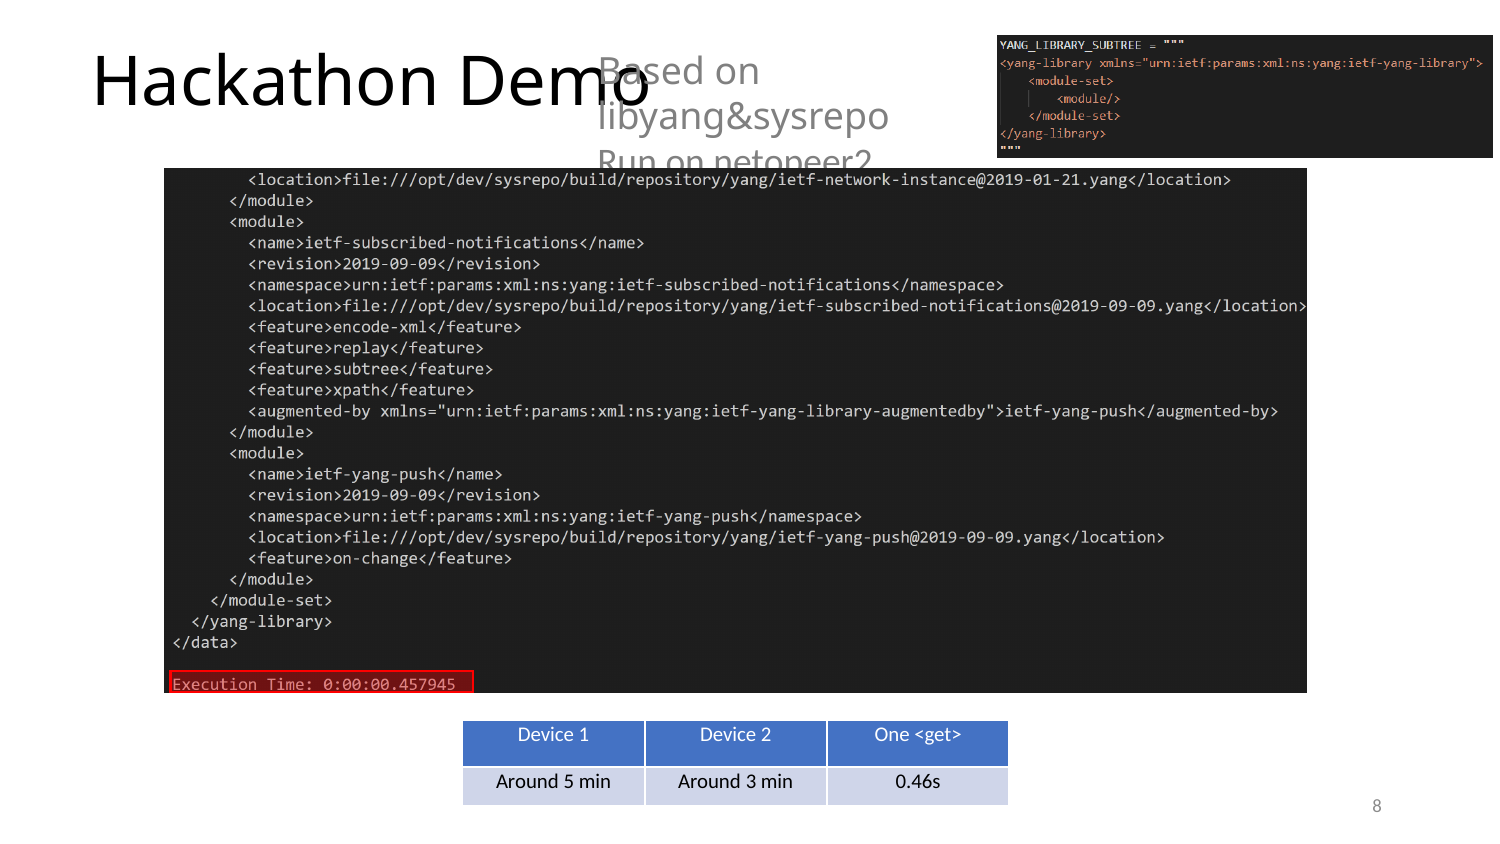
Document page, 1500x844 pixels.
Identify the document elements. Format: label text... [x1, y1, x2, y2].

table_cell 0.46s [828, 768, 1008, 805]
table_header One <get> [828, 721, 1008, 766]
table_header Device 2 [646, 721, 826, 766]
table_cell Around 5 min [463, 768, 644, 805]
slide_number 8 [1059, 782, 1397, 827]
table_cell Around 3 min [646, 768, 826, 805]
picture [164, 168, 1307, 693]
text_box Based on libyang&sysrepo Run on netopeer2 [589, 39, 1069, 168]
table_header Device 1 [463, 721, 644, 766]
picture [997, 35, 1493, 158]
text_box Hackathon Demo [1069, 158, 1371, 203]
text_box Hackathon Demo [76, 39, 589, 203]
